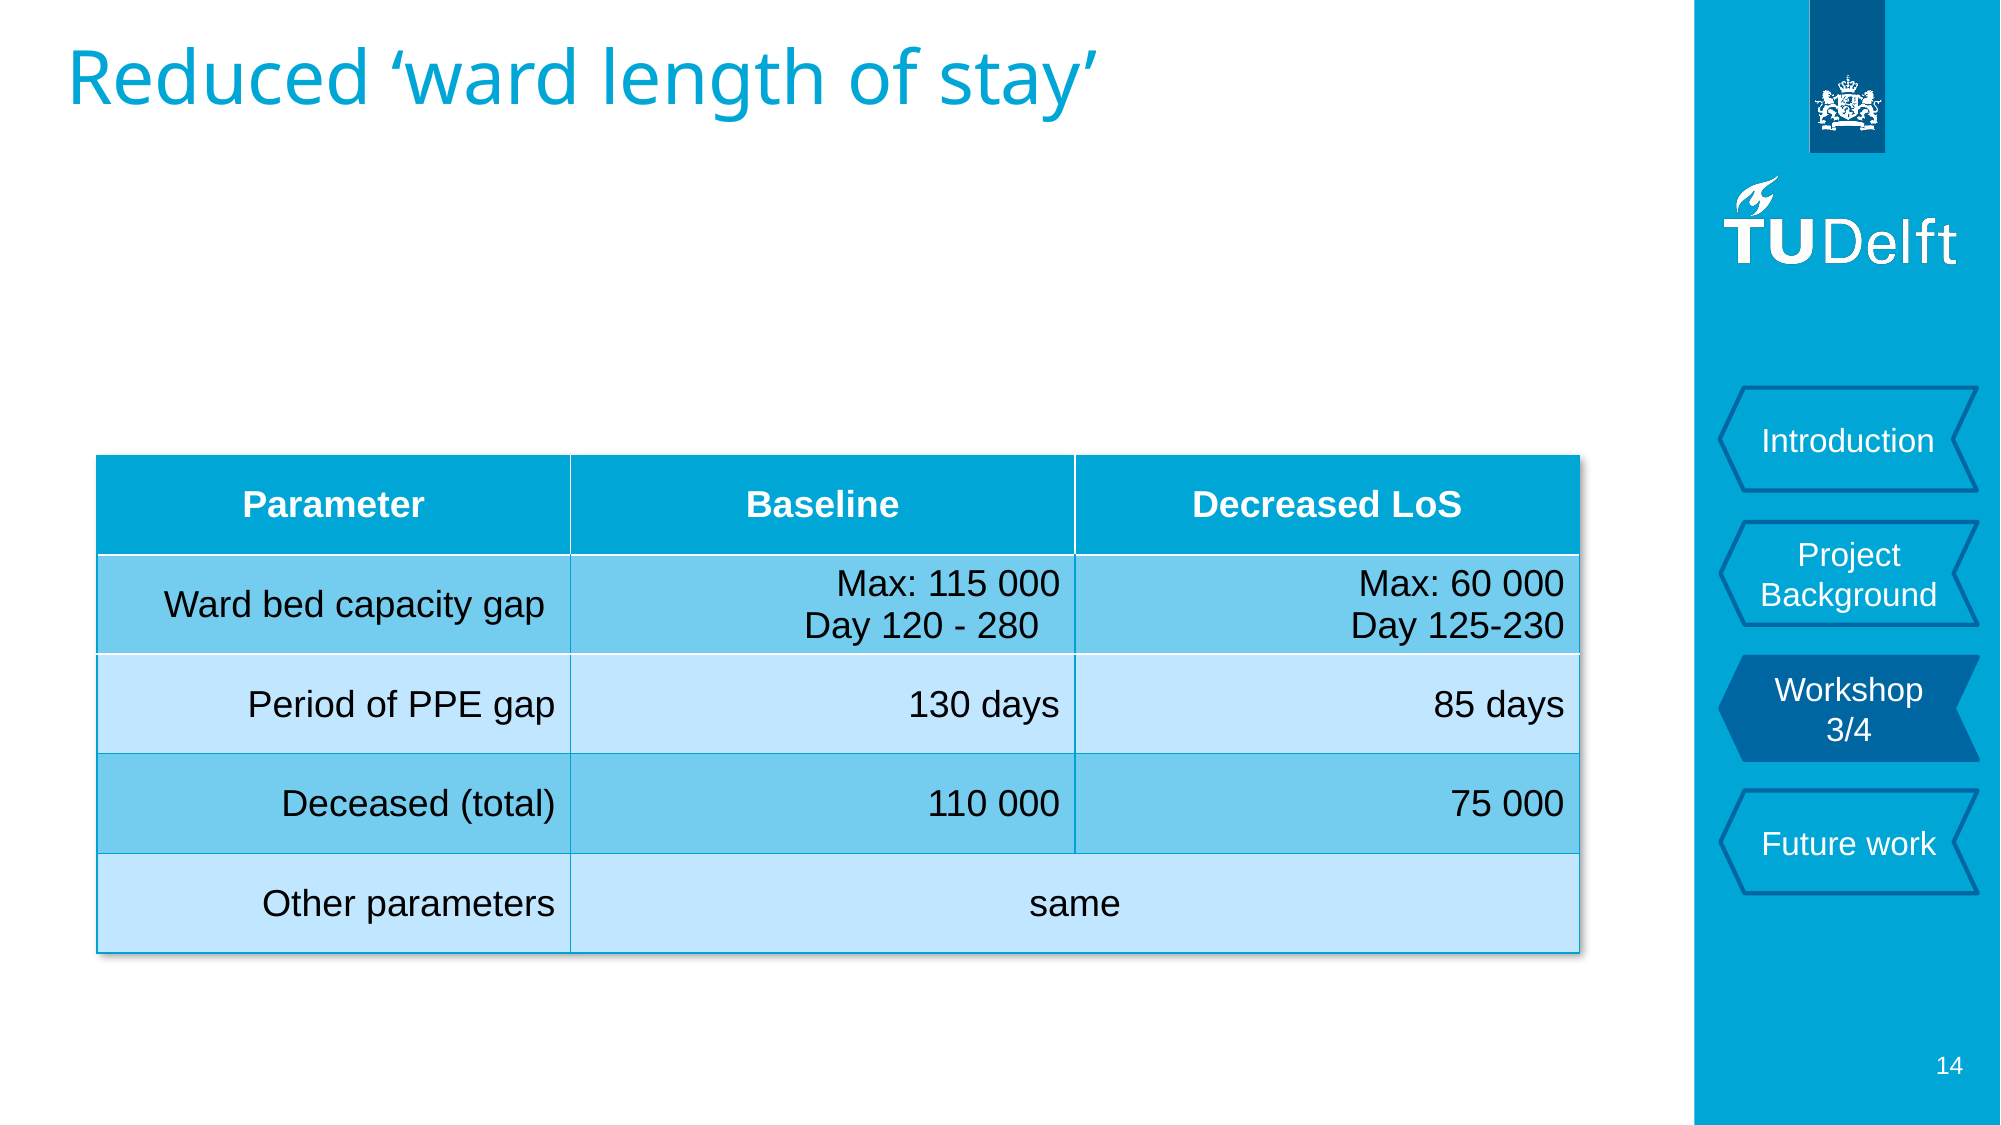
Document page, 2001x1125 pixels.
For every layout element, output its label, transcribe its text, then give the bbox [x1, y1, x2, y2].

table_cell Deceased (total) [98, 754, 570, 853]
table_cell Period of PPE gap [98, 655, 570, 753]
picture [1810, 0, 1884, 152]
picture [1771, 219, 1812, 264]
table_cell Max: 115 000 Day 120 - 280 [571, 556, 1074, 653]
table_header Decreased LoS [1076, 455, 1579, 554]
title Reduced ‘ward length of stay’ [65, 21, 1581, 140]
table_cell Other parameters [98, 854, 570, 952]
text_box Workshop 3/4 [1718, 654, 1980, 762]
table_header Parameter [98, 455, 570, 554]
table_cell 130 days [571, 655, 1074, 753]
picture [1724, 219, 1763, 263]
table_cell 85 days [1076, 655, 1579, 753]
picture [1916, 218, 1935, 263]
picture [1737, 180, 1773, 214]
table_cell Ward bed capacity gap [98, 556, 570, 653]
picture [1826, 219, 1861, 263]
table_cell 110 000 [571, 754, 1074, 853]
table_header Baseline [571, 455, 1074, 554]
picture [1904, 219, 1908, 263]
table_cell Max: 60 000 Day 125-230 [1076, 556, 1579, 653]
picture [1939, 225, 1956, 264]
picture [1868, 232, 1895, 264]
table_cell same [571, 854, 1579, 952]
table_cell 75 000 [1076, 754, 1579, 853]
